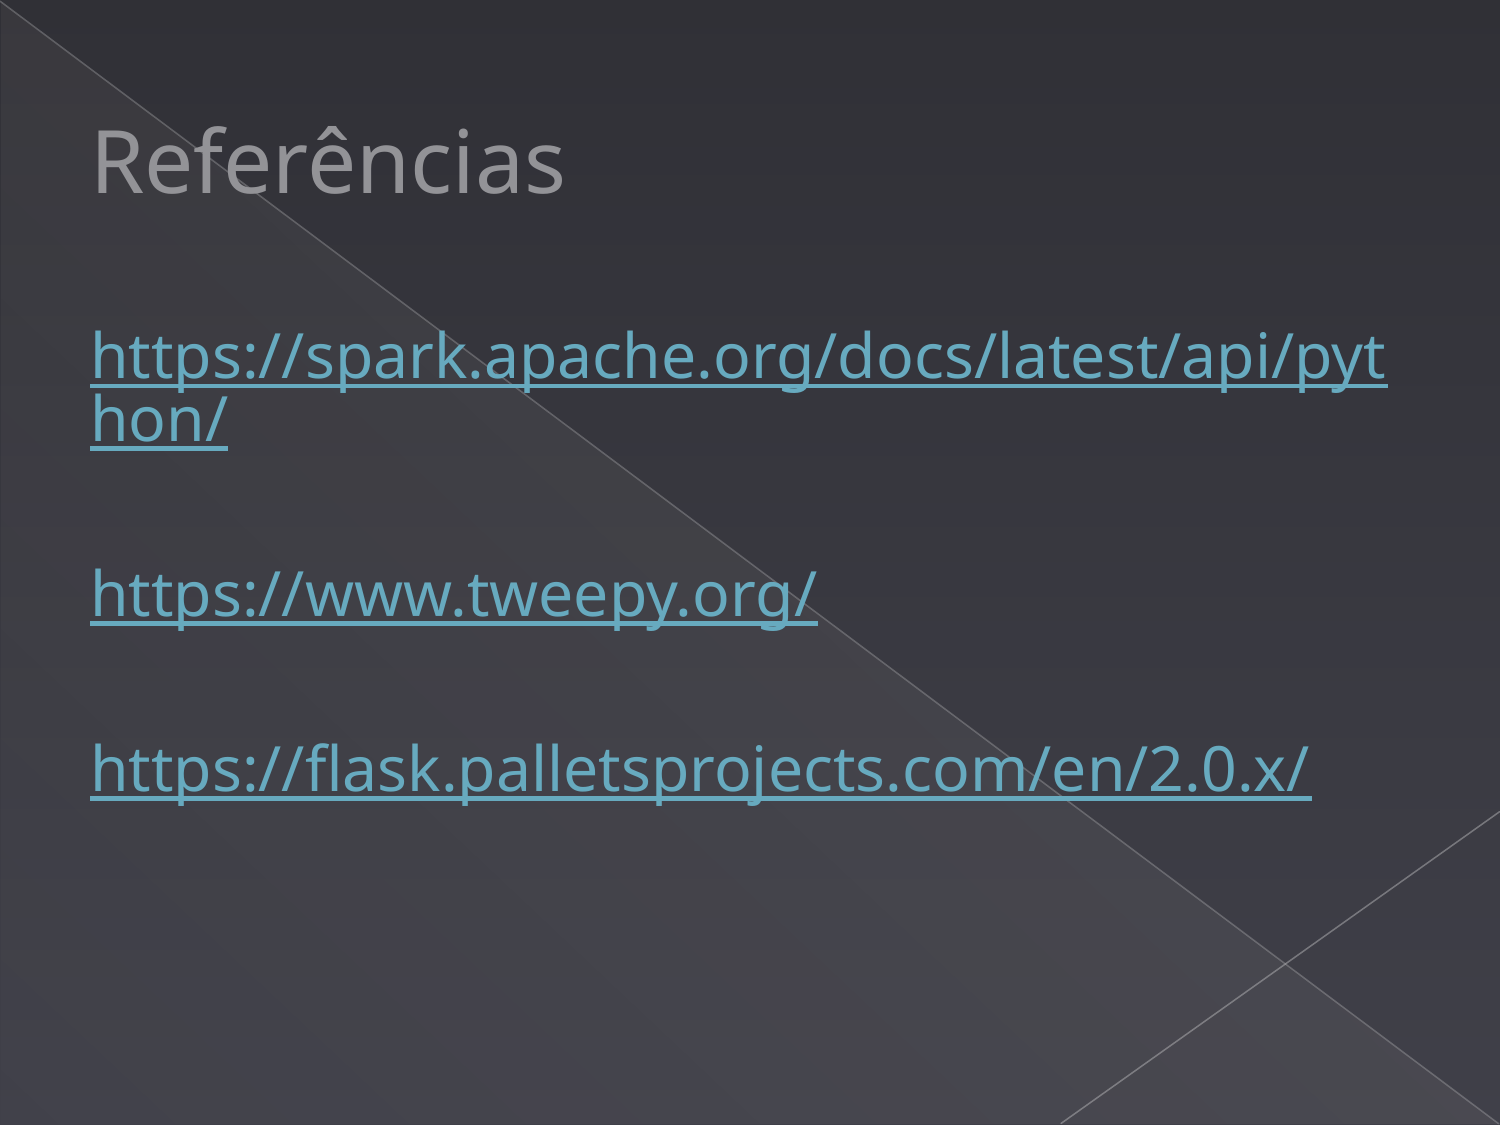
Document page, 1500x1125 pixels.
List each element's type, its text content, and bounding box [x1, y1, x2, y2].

list https://spark.apache.org/docs/latest/api/python/ https://www.tweepy.org/ https://flask.palletsprojects.com/en/2.0.x/ [75, 308, 1425, 1059]
title Referências [75, 43, 1425, 274]
